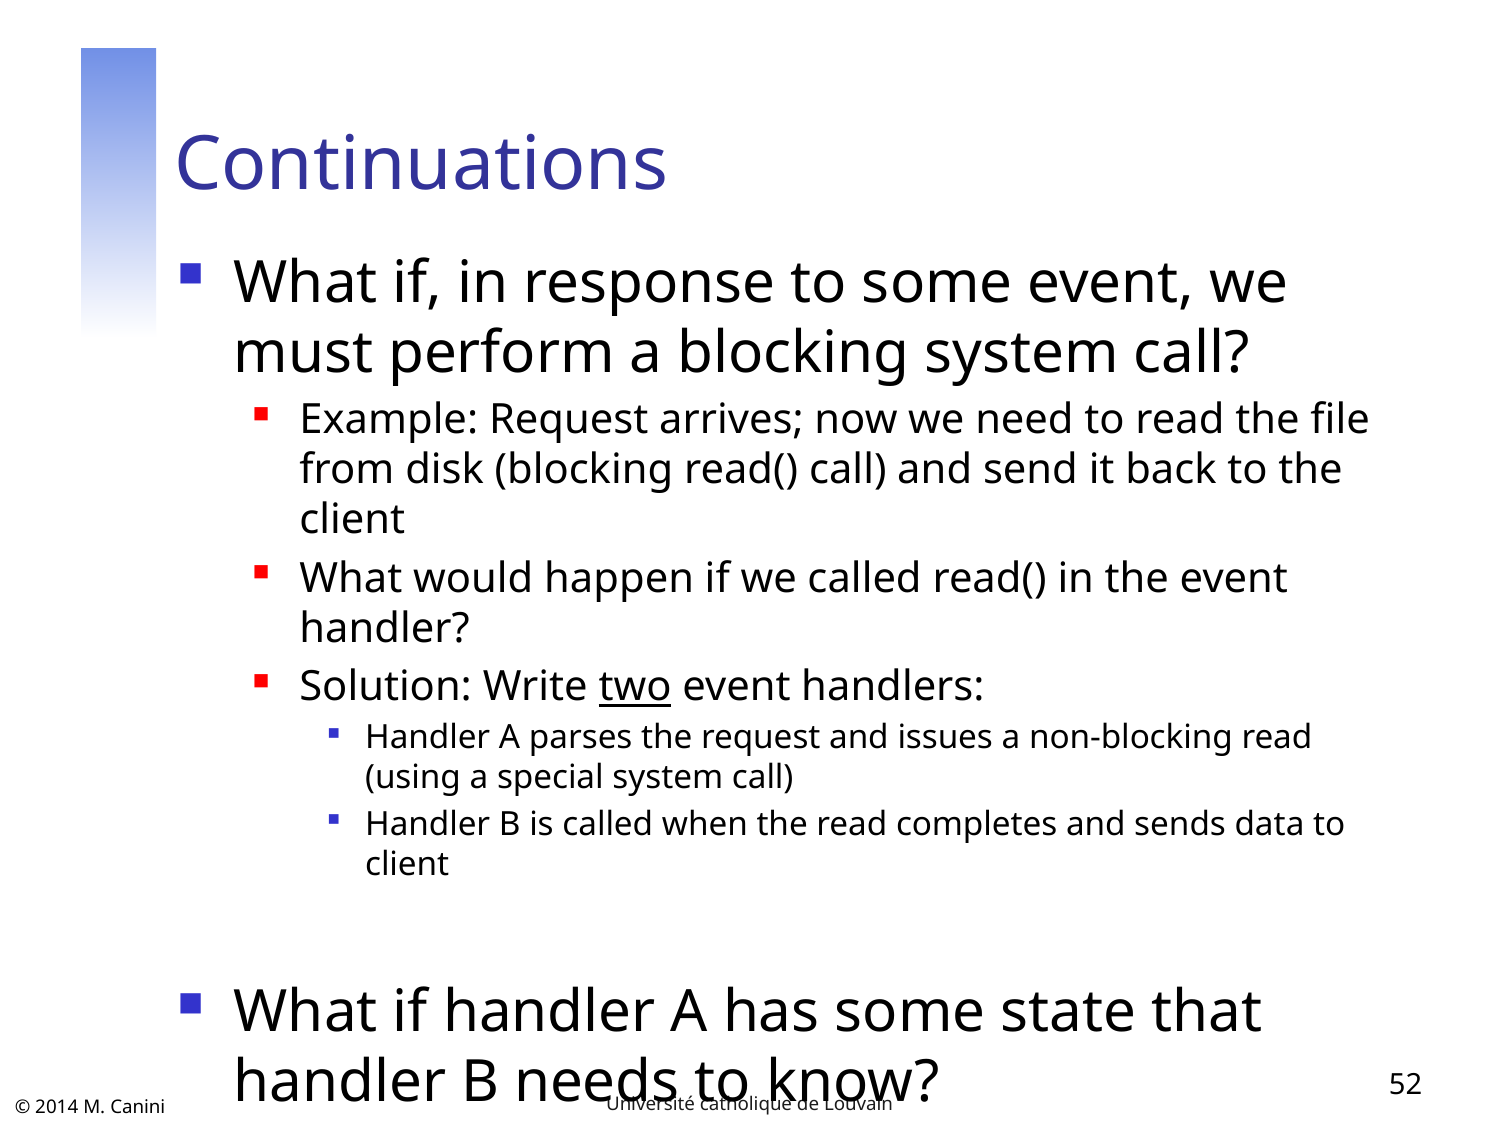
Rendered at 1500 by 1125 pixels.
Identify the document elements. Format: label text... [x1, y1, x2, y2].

title Continuations [158, 49, 1438, 213]
list What if, in response to some event, we must perform a blocking system call? Example: Request arrives; now we need to read the file from disk (blocking read() call) and send it back to the client What would happen if we called read() in the event handler? Solution: Write two event handlers: Handler A parses the request and issues a non-blocking read (using a special system call) Handler B is called when the read completes and sends data to client What if handler A has some state that handler B needs to know? Must be saved explicitly in a continuation [162, 235, 1438, 1016]
slide_number 52 [1124, 1037, 1438, 1113]
footer Université catholique de Louvain [512, 1083, 987, 1125]
